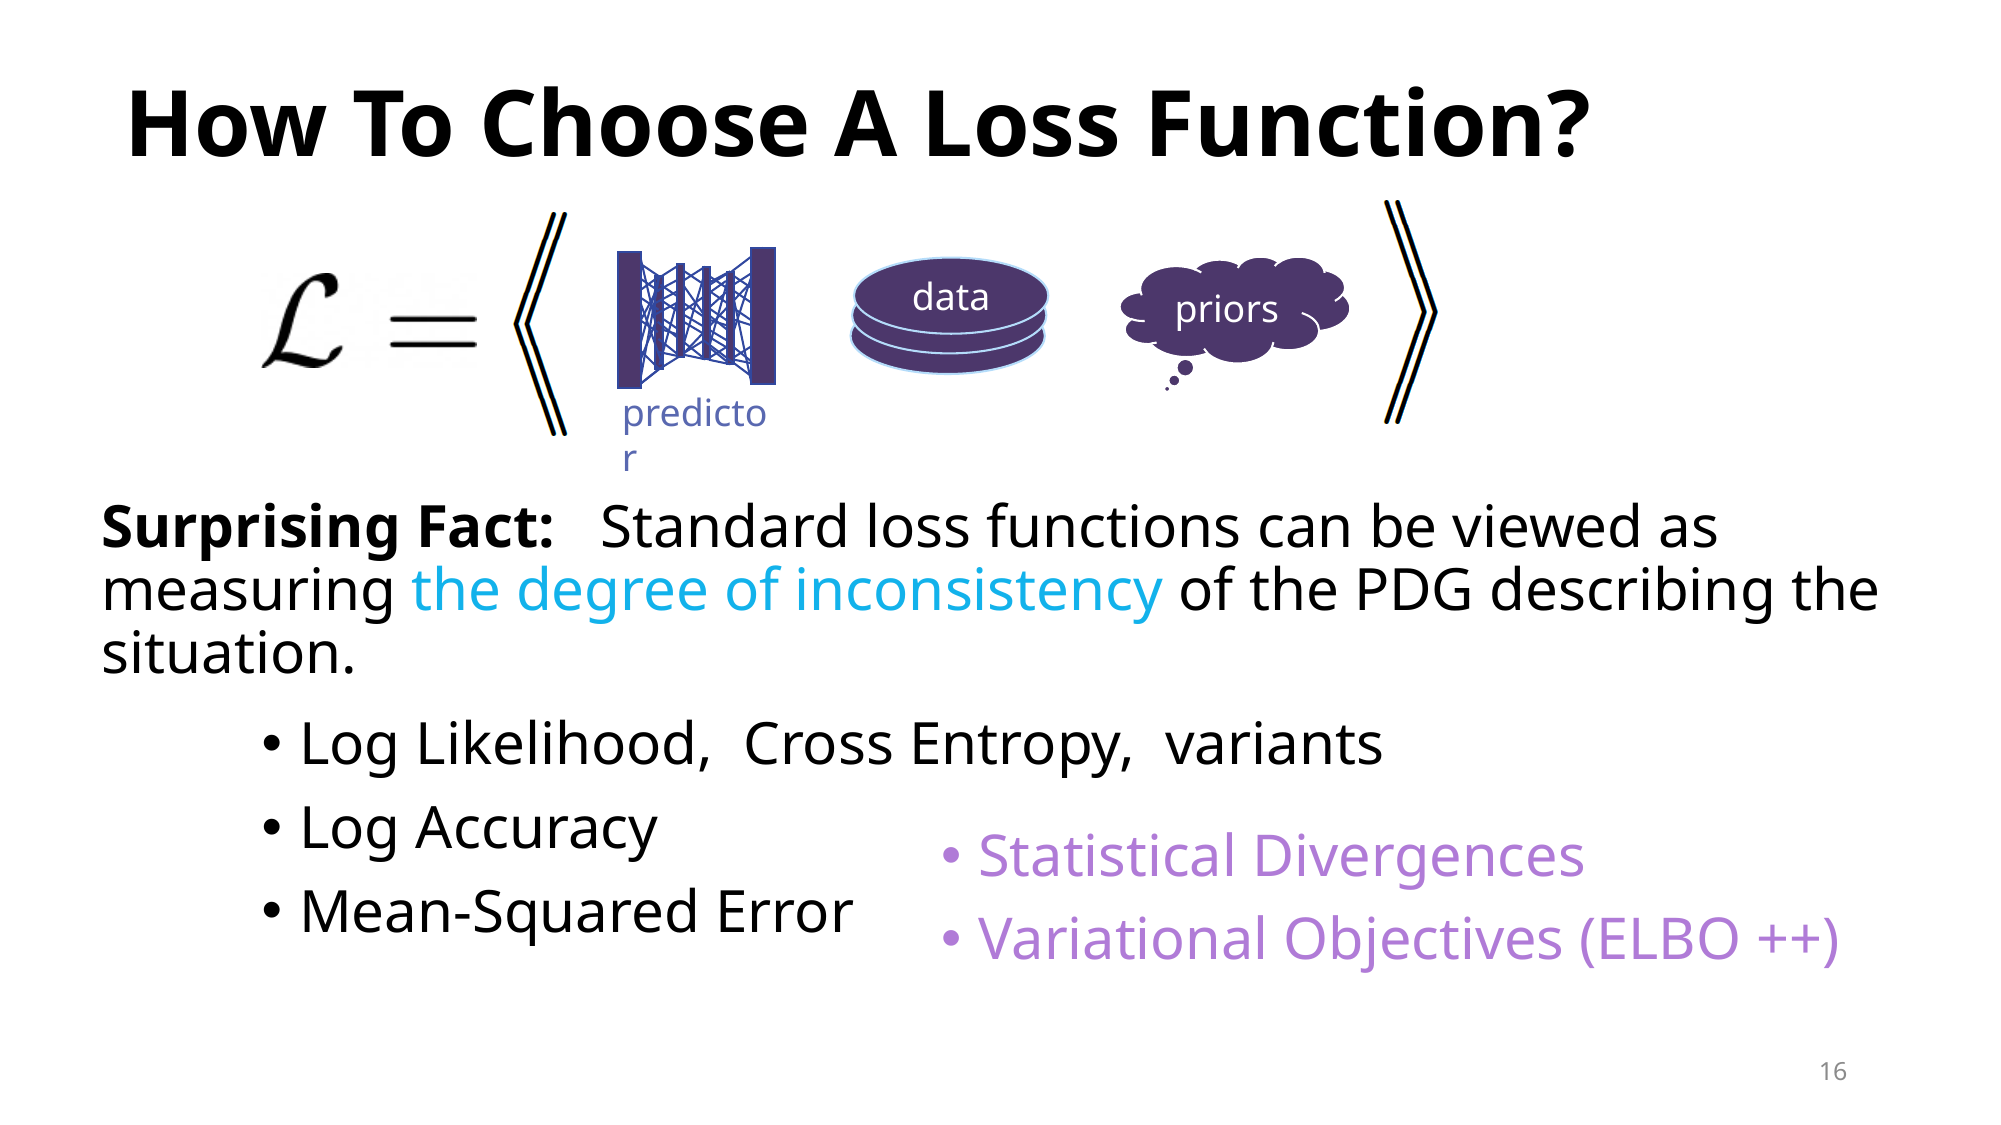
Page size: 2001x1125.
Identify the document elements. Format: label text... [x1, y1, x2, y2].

picture [1380, 171, 1445, 437]
text_box priors [1118, 255, 1352, 393]
picture [508, 186, 572, 452]
text_box predictor [607, 381, 785, 487]
picture [261, 273, 477, 368]
title How To Choose A Loss Function? [109, 17, 1835, 236]
text_box Statistical Divergences Variational Objectives (ELBO ++) [925, 819, 1863, 999]
text_box Log Likelihood, Cross Entropy, variants Log Accuracy Mean-Squared Error [246, 706, 1413, 992]
slide_number 16 [1412, 1042, 1863, 1103]
list Surprising Fact: Standard loss functions can be viewed as measuring the degree of inconsistency of the PDG describing the situation. [86, 490, 1914, 737]
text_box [617, 247, 775, 388]
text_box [850, 257, 1049, 374]
